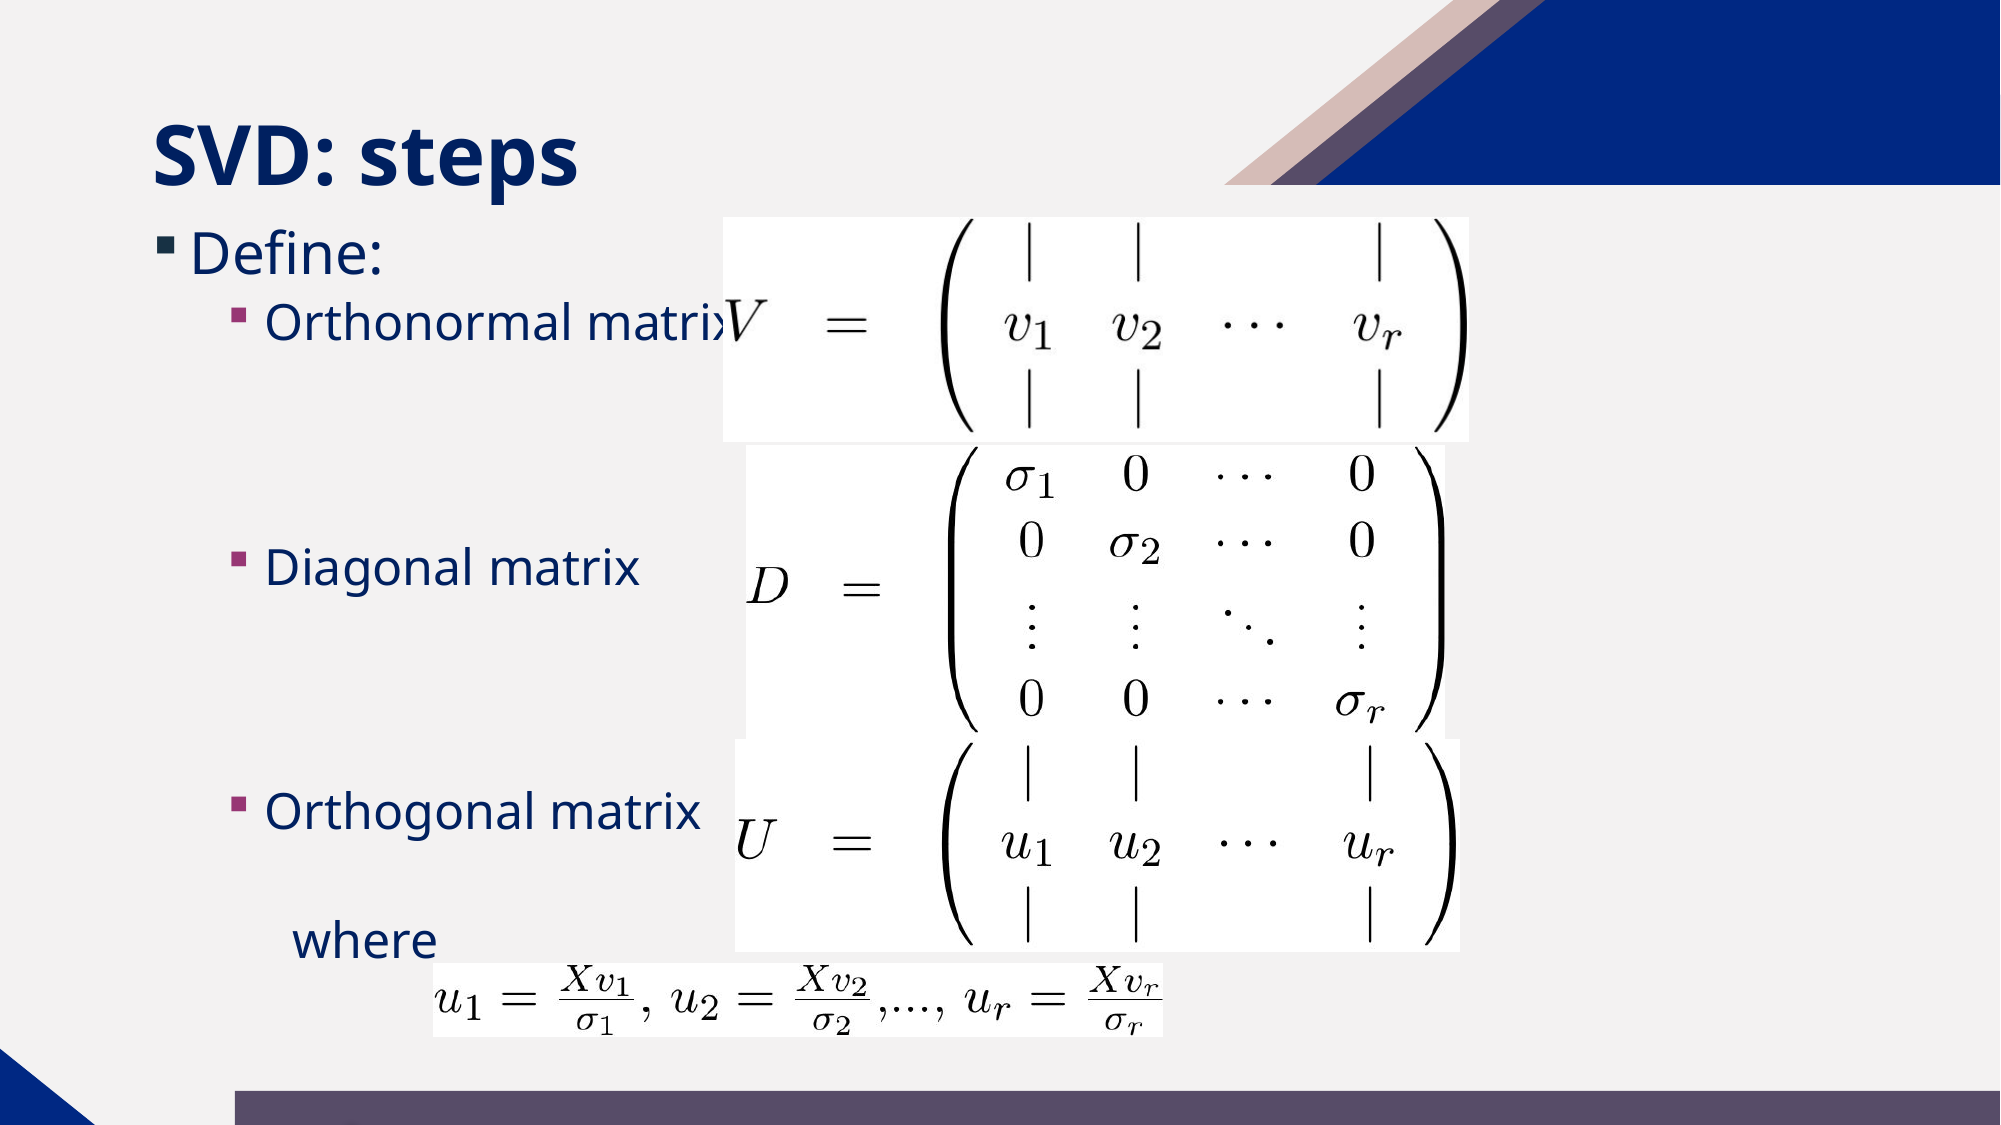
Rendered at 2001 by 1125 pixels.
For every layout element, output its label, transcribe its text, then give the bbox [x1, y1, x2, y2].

picture [735, 445, 1460, 952]
text_box SVD: steps [137, 59, 1220, 217]
text_box Define: Orthonormal matrix Diagonal matrix Orthogonal matrix where [137, 217, 1879, 1070]
picture [433, 962, 1164, 1038]
picture [723, 216, 1469, 442]
